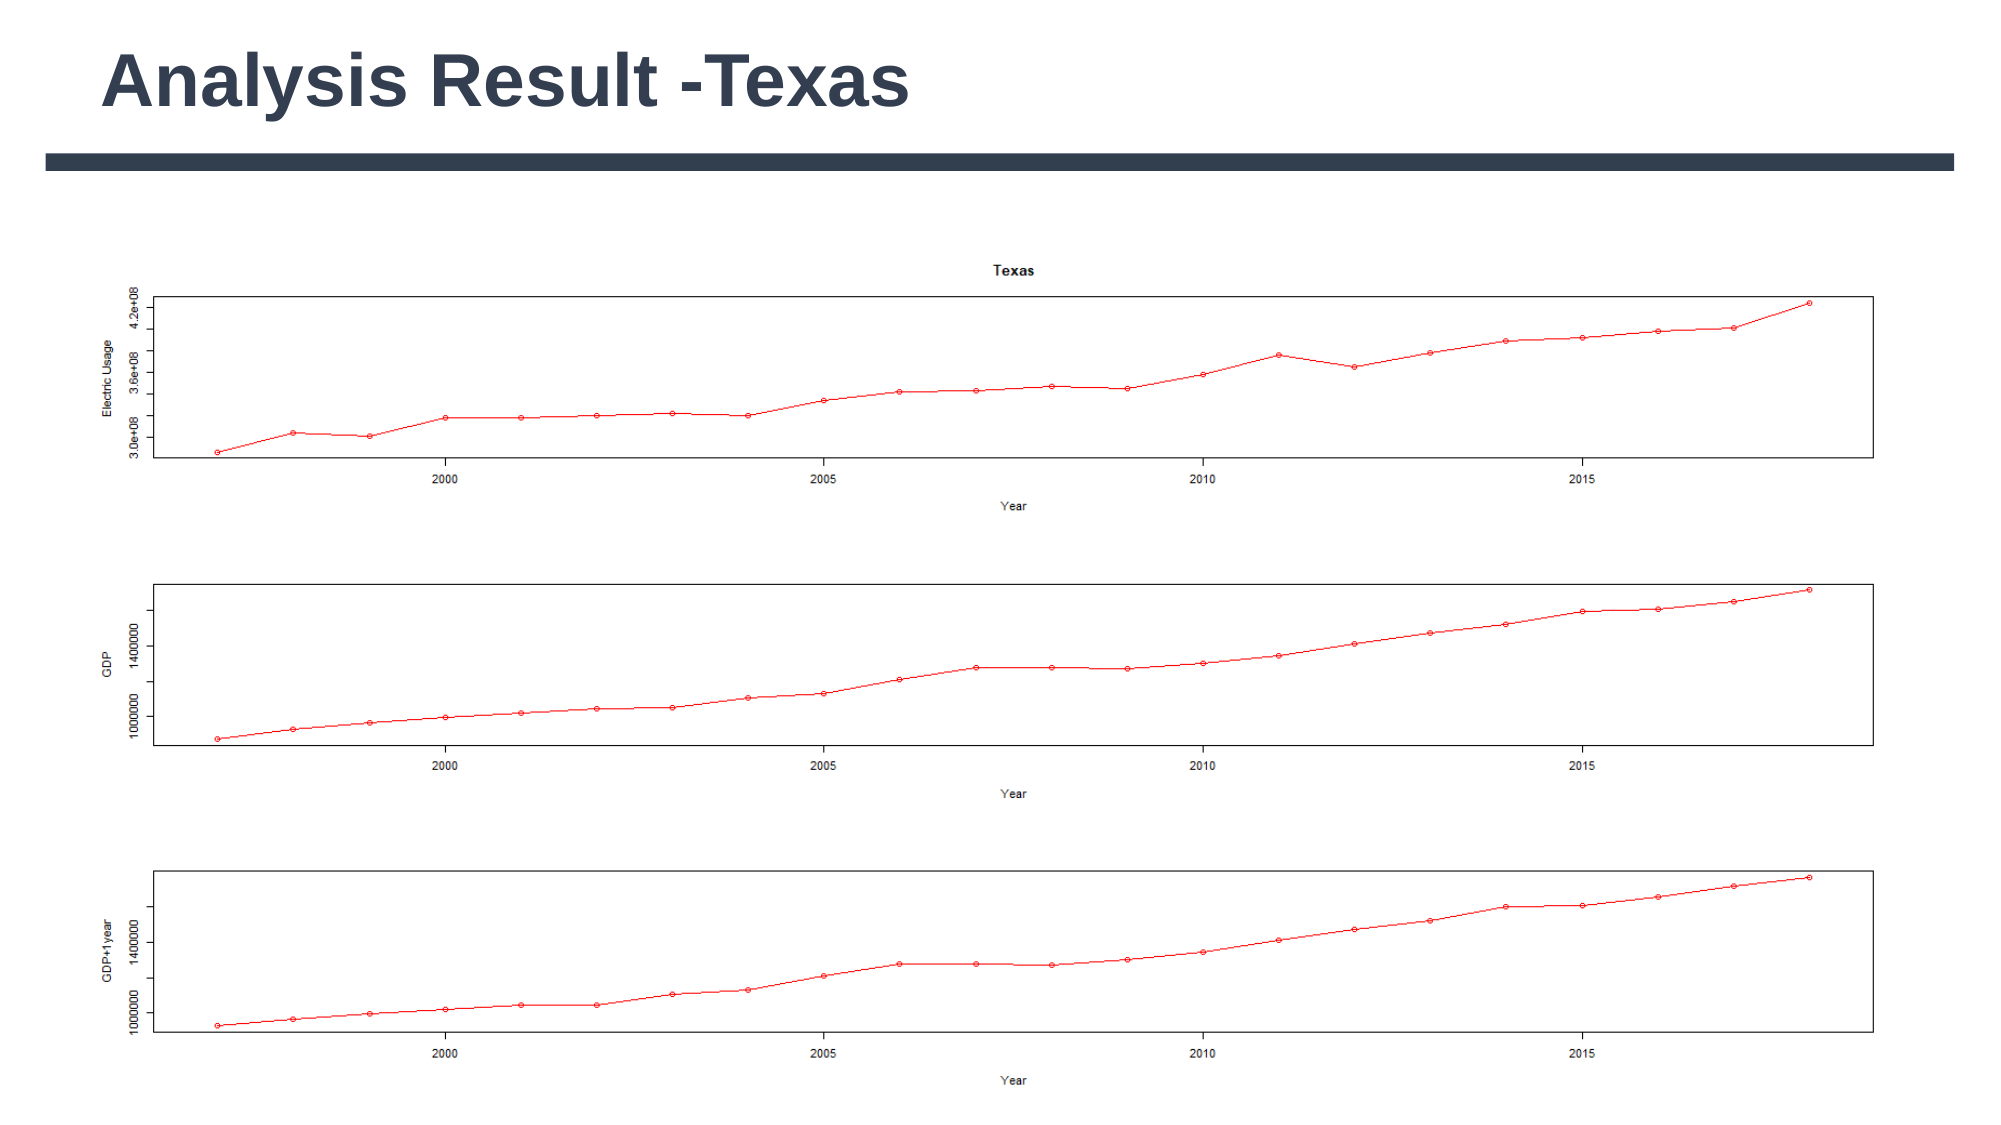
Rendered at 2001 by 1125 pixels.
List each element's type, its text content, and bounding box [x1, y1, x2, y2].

text_box [45, 153, 1955, 171]
picture [98, 240, 1902, 1102]
text_box Analysis Result -Texas [85, 23, 1944, 129]
